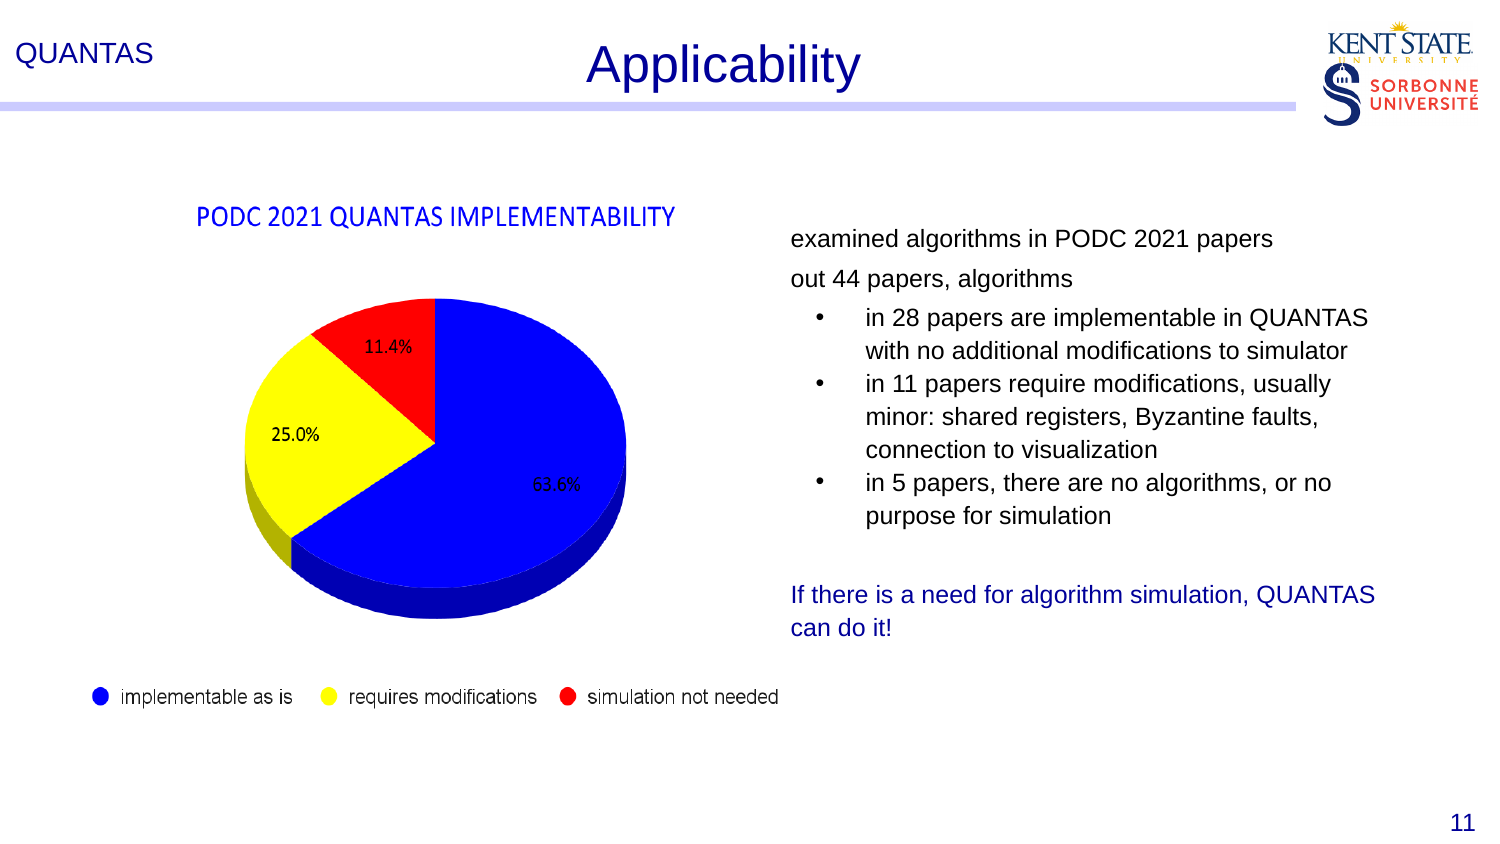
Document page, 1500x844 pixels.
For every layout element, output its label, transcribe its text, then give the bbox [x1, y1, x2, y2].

picture [15, 175, 855, 736]
title Applicability [215, 39, 1247, 101]
list examined algorithms in PODC 2021 papers out 44 papers, algorithms in 28 papers are implementable in QUANTAS with no additional modifications to simulator in 11 papers require modifications, usually minor: shared registers, Byzantine faults, connection to visualization in 5 papers, there are no algorithms, or no purpose for simulation If there is a need for algorithm simulation, QUANTAS can do it! [860, 212, 1408, 673]
picture [1323, 21, 1478, 126]
